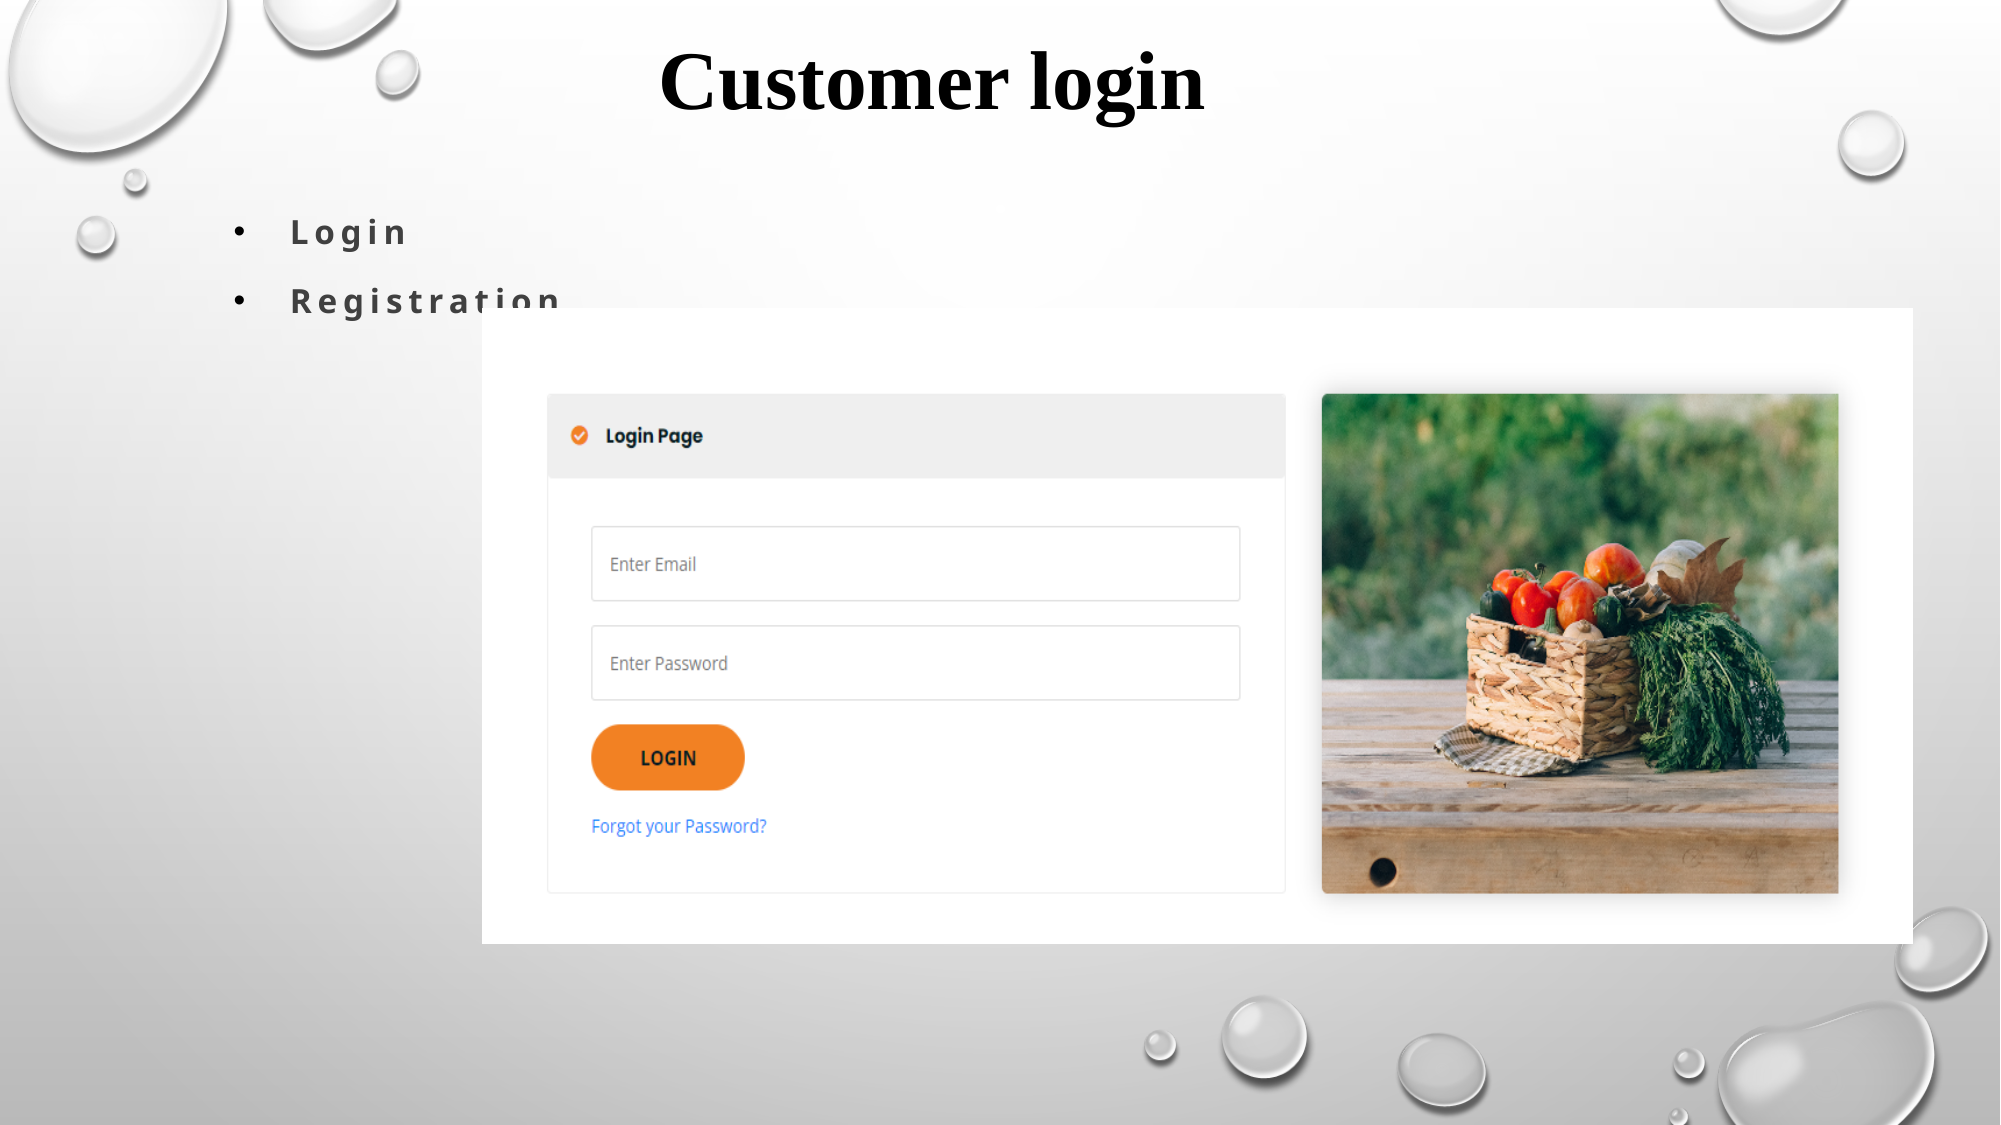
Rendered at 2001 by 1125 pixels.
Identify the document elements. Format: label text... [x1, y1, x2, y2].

title Customer login [83, 25, 1782, 136]
picture [0, 0, 2000, 1125]
list Login Registration [218, 135, 1938, 944]
